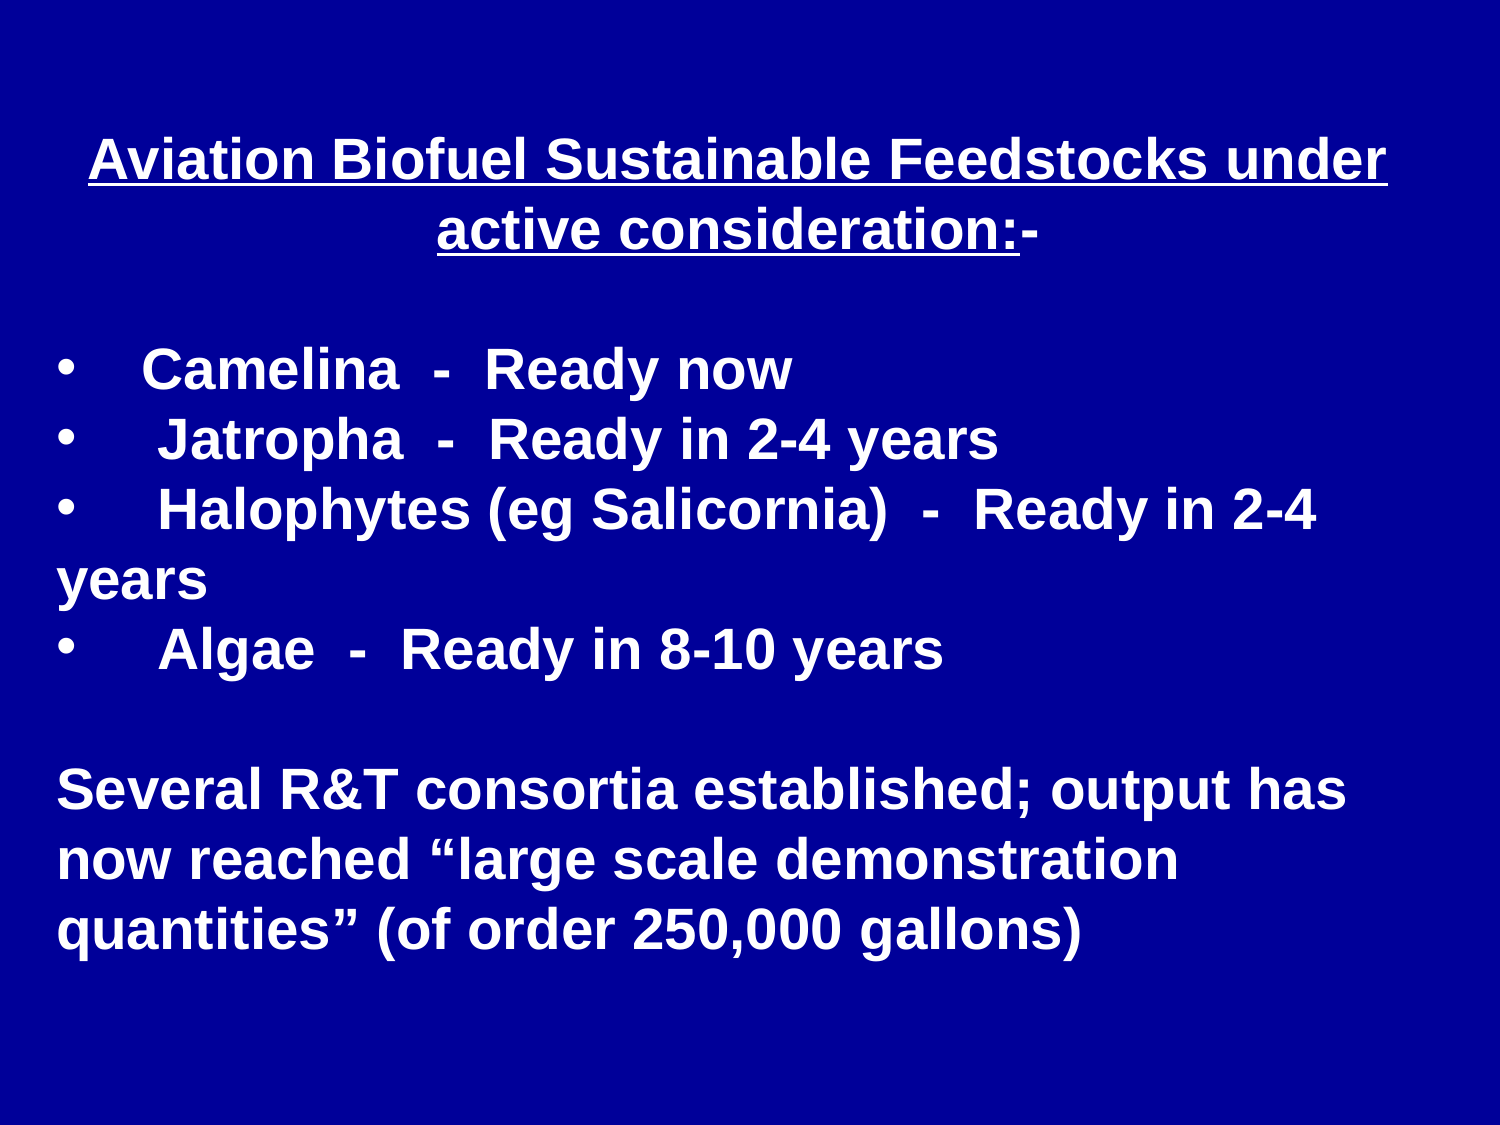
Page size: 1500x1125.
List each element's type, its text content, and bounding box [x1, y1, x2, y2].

text_box Aviation Biofuel Sustainable Feedstocks under active consideration:- Camelina - Ready now Jatropha - Ready in 2-4 years Halophytes (eg Salicornia) - Ready in 2-4 years Algae - Ready in 8-10 years Several R&T consortia established; output has now reached “large scale demonstration quantities” (of order 250,000 gallons) [41, 113, 1436, 969]
